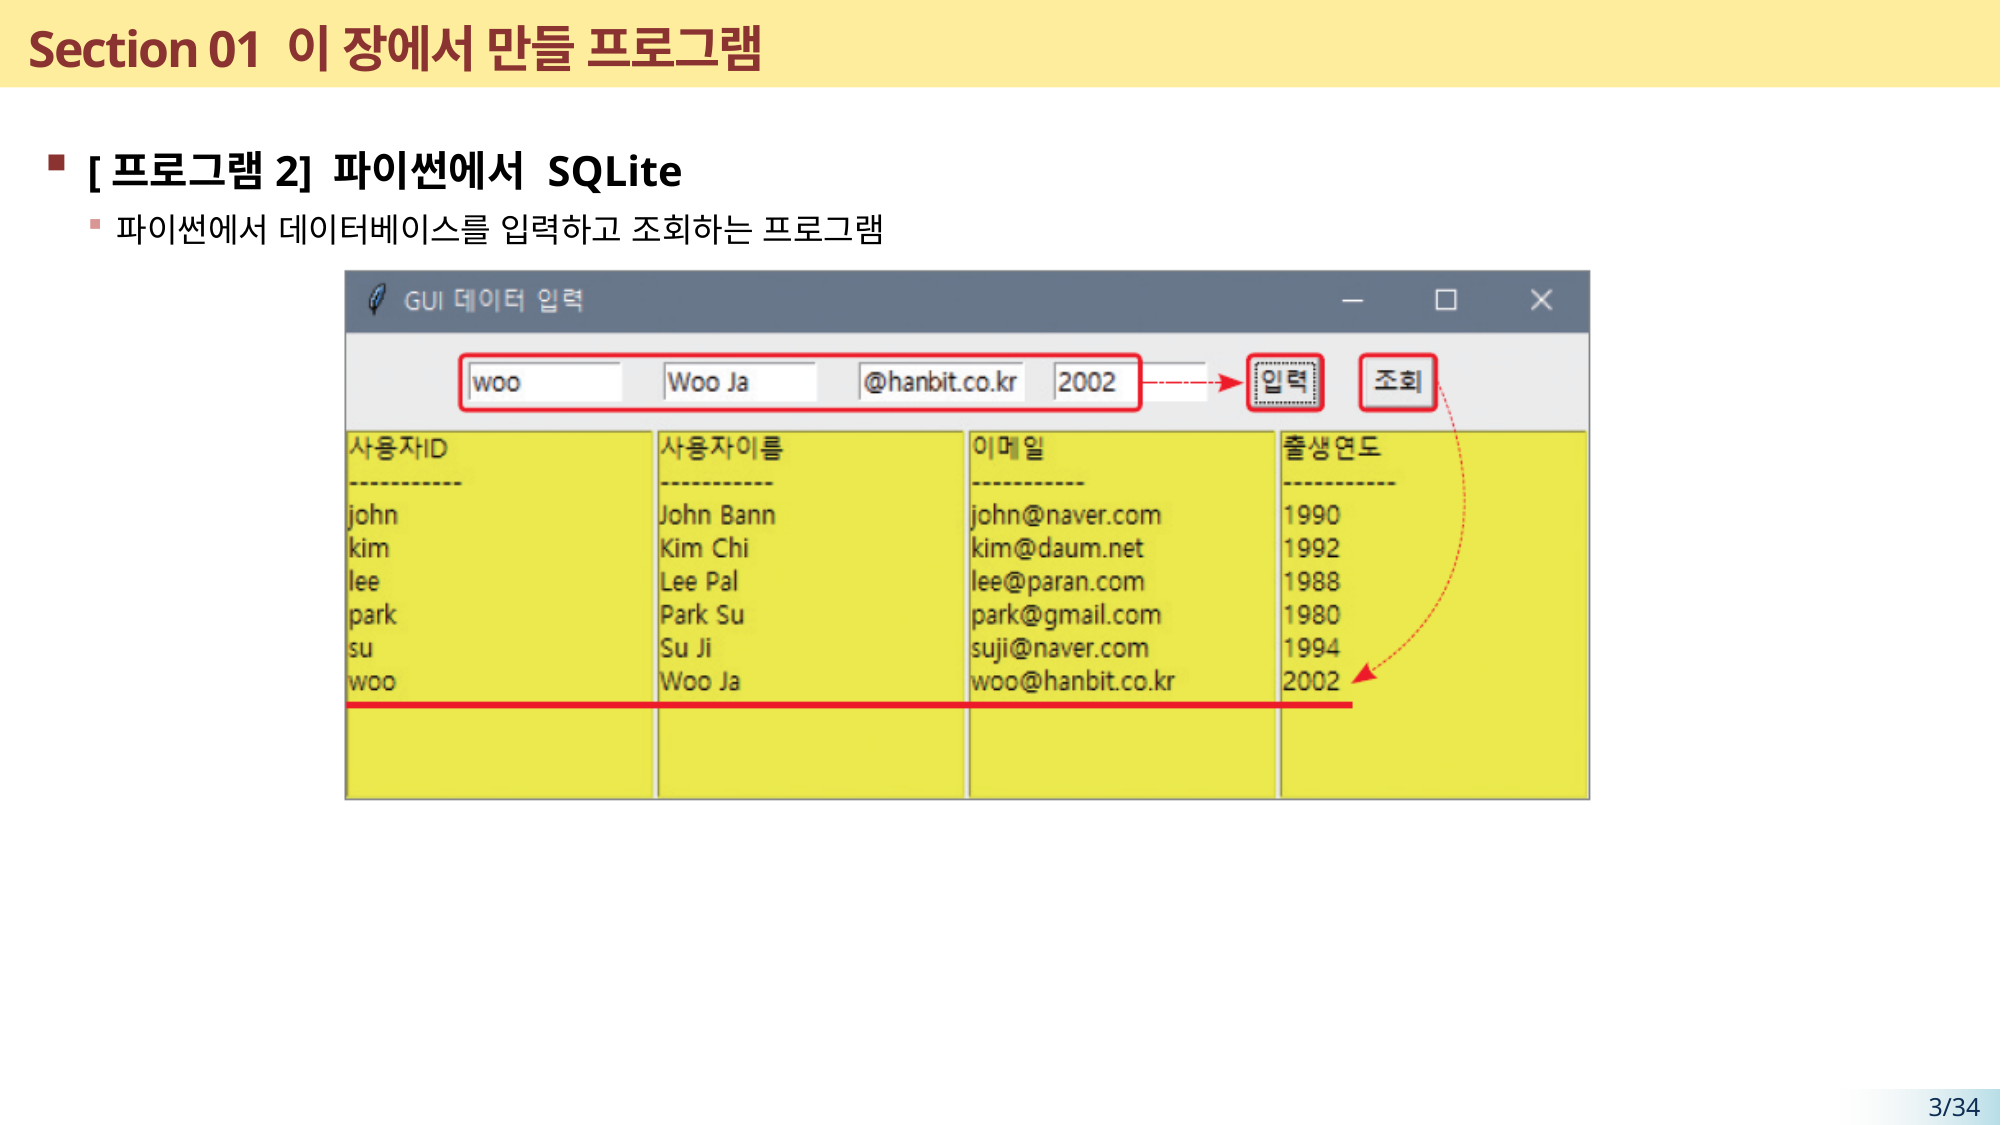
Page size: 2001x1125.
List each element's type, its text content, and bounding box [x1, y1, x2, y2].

list [프로그램2] 파이썬에서 SQLite 파이썬에서 데이터베이스를 입력하고 조회하는 프로그램 [13, 126, 1975, 1057]
picture [335, 259, 1607, 812]
title Section 01 이 장에서 만들 프로그램 [13, 8, 1717, 87]
